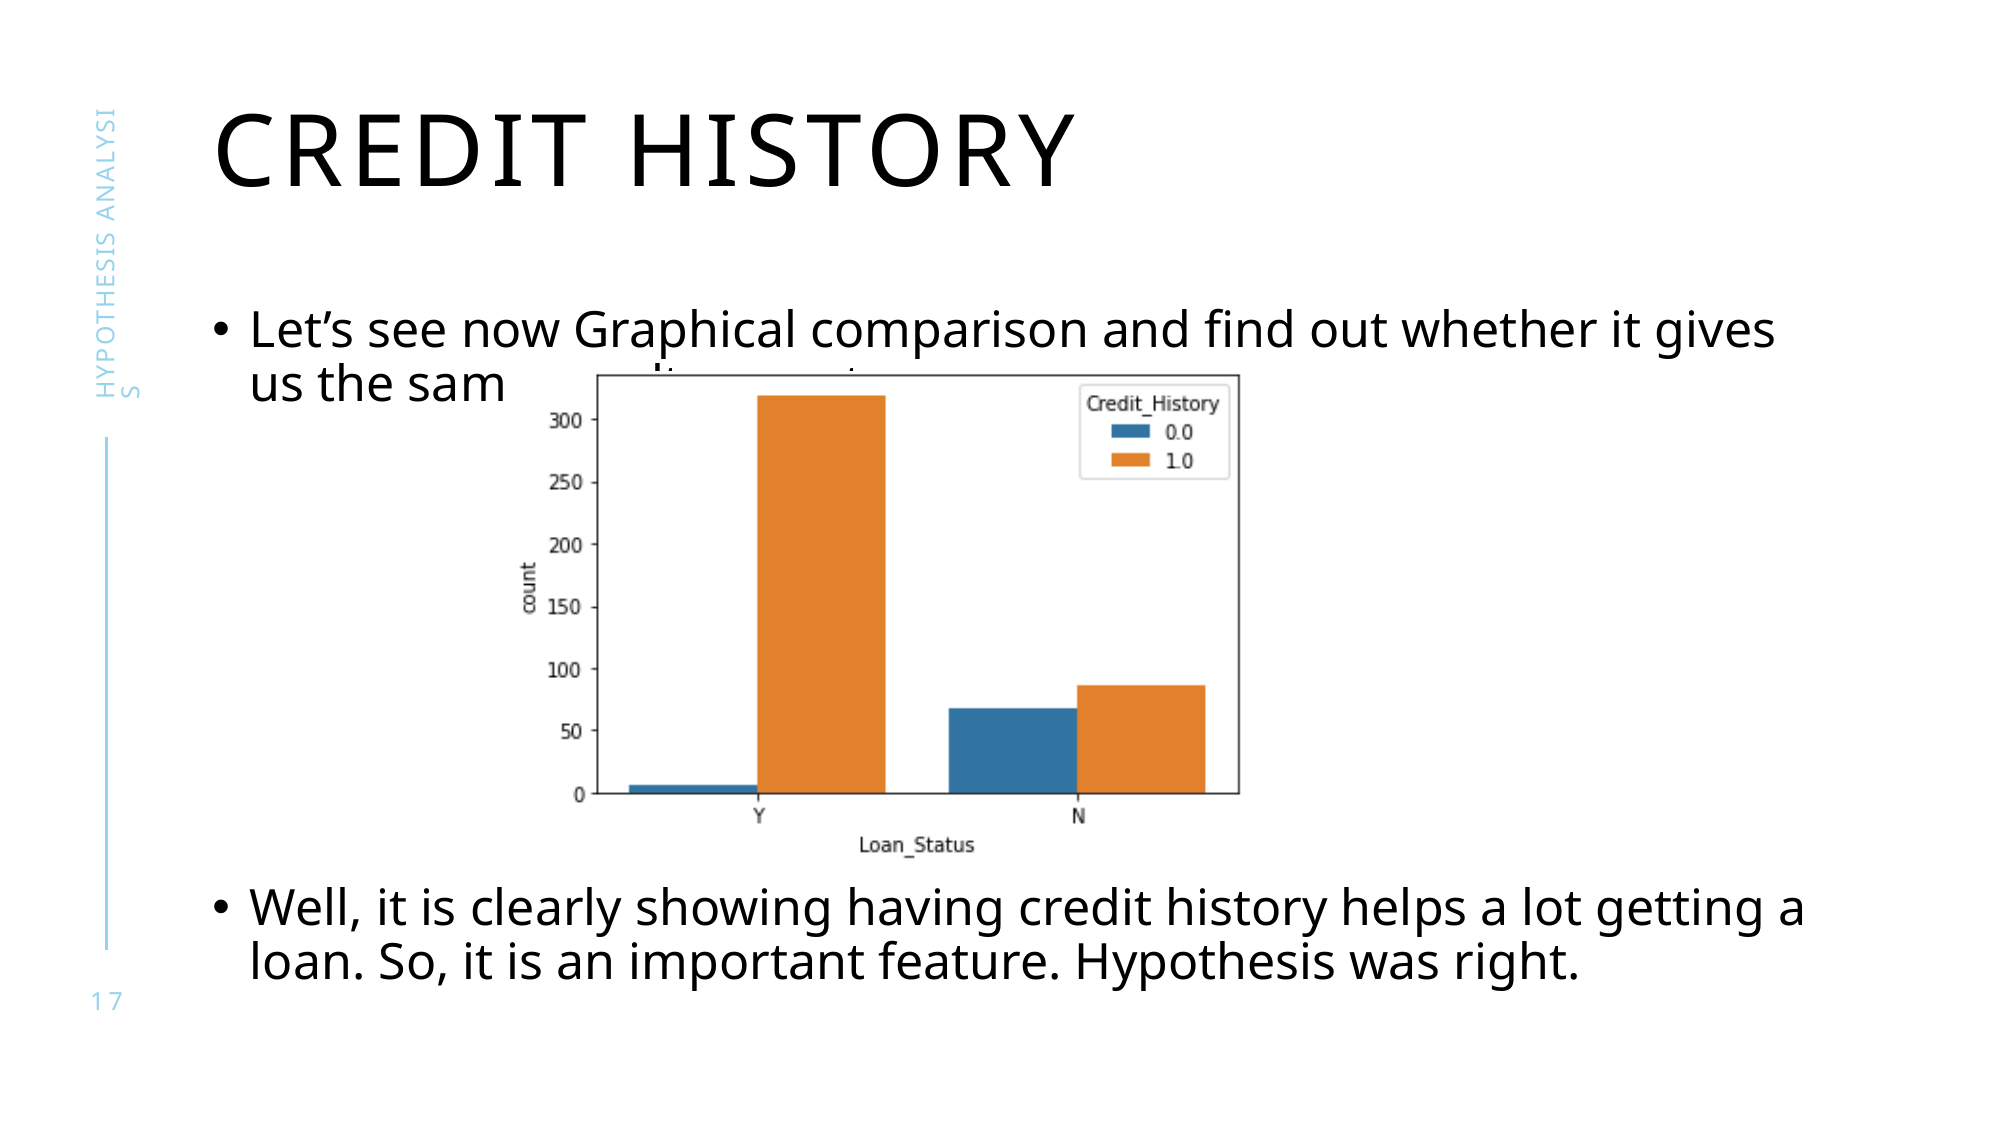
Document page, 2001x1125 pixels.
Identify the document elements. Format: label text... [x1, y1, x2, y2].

footer Hypothesis analysis [90, 107, 122, 400]
slide_number 17 [68, 987, 144, 1018]
list Let’s see now Graphical comparison and find out whether it gives us the same results or not. Well, it is clearly showing having credit history helps a lot getting a loan. So, it is an important feature. Hypothesis was right. [212, 304, 1824, 1019]
picture [505, 371, 1248, 866]
title Credit history [212, 99, 1863, 250]
